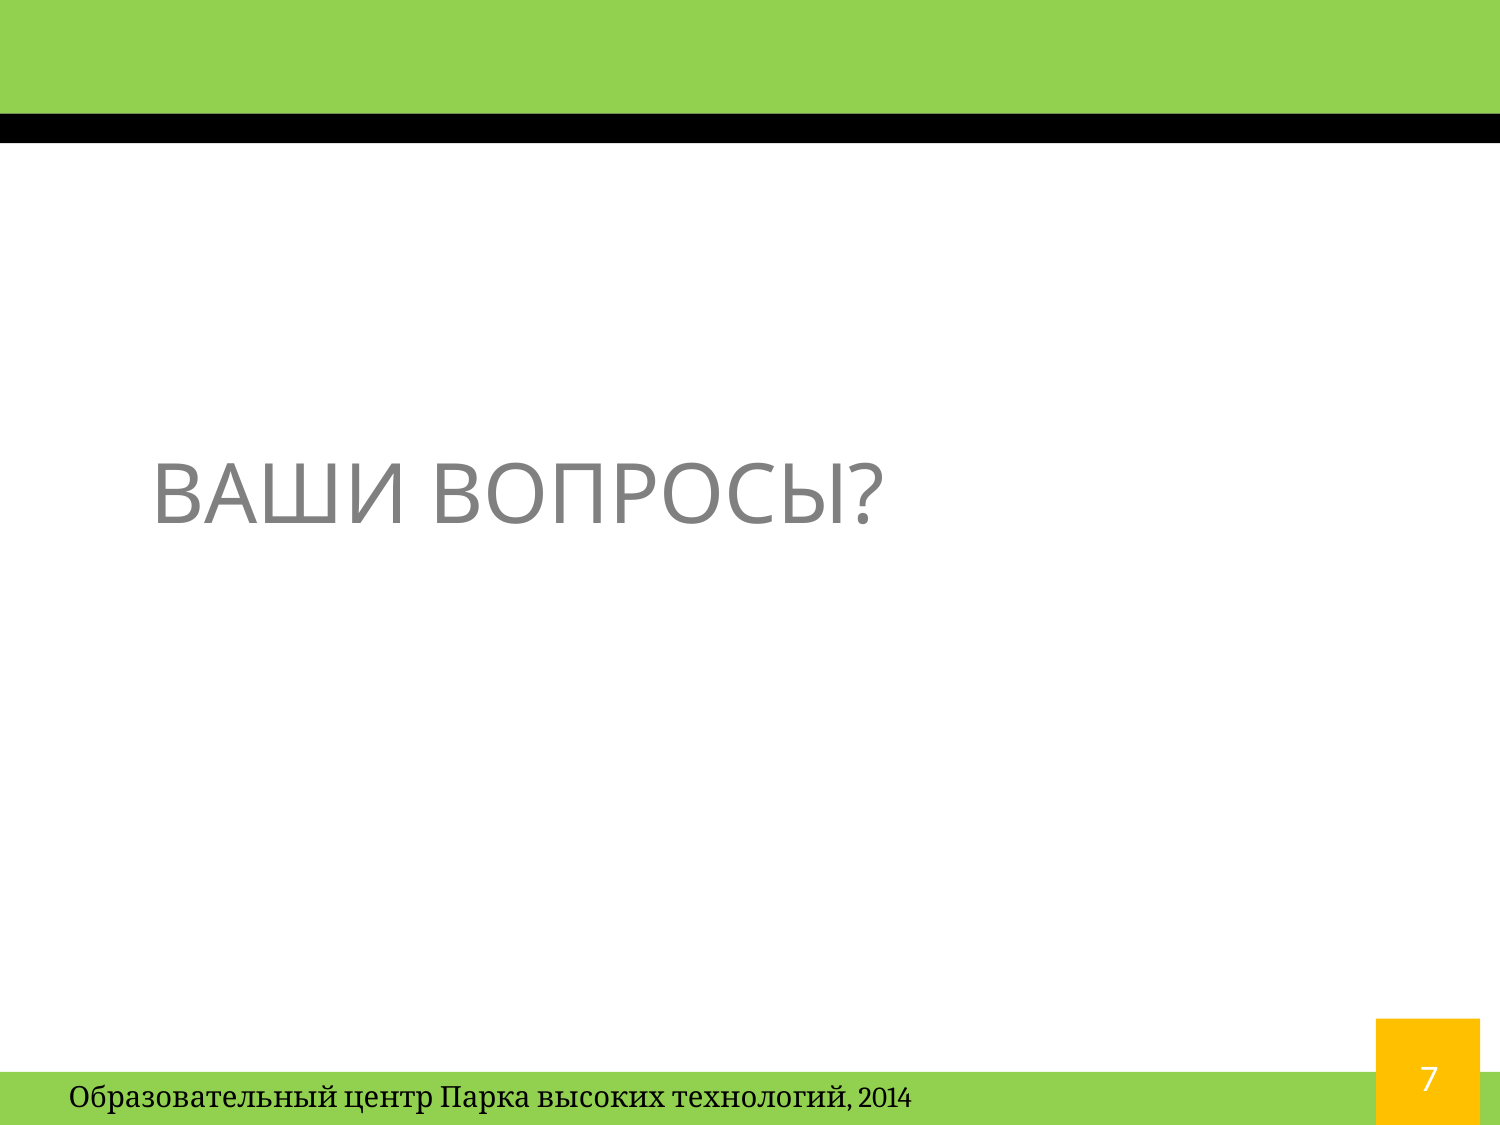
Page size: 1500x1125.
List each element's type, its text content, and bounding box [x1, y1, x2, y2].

title Ваши вопросы? [135, 432, 1411, 656]
slide_number 7 [1376, 1046, 1483, 1107]
